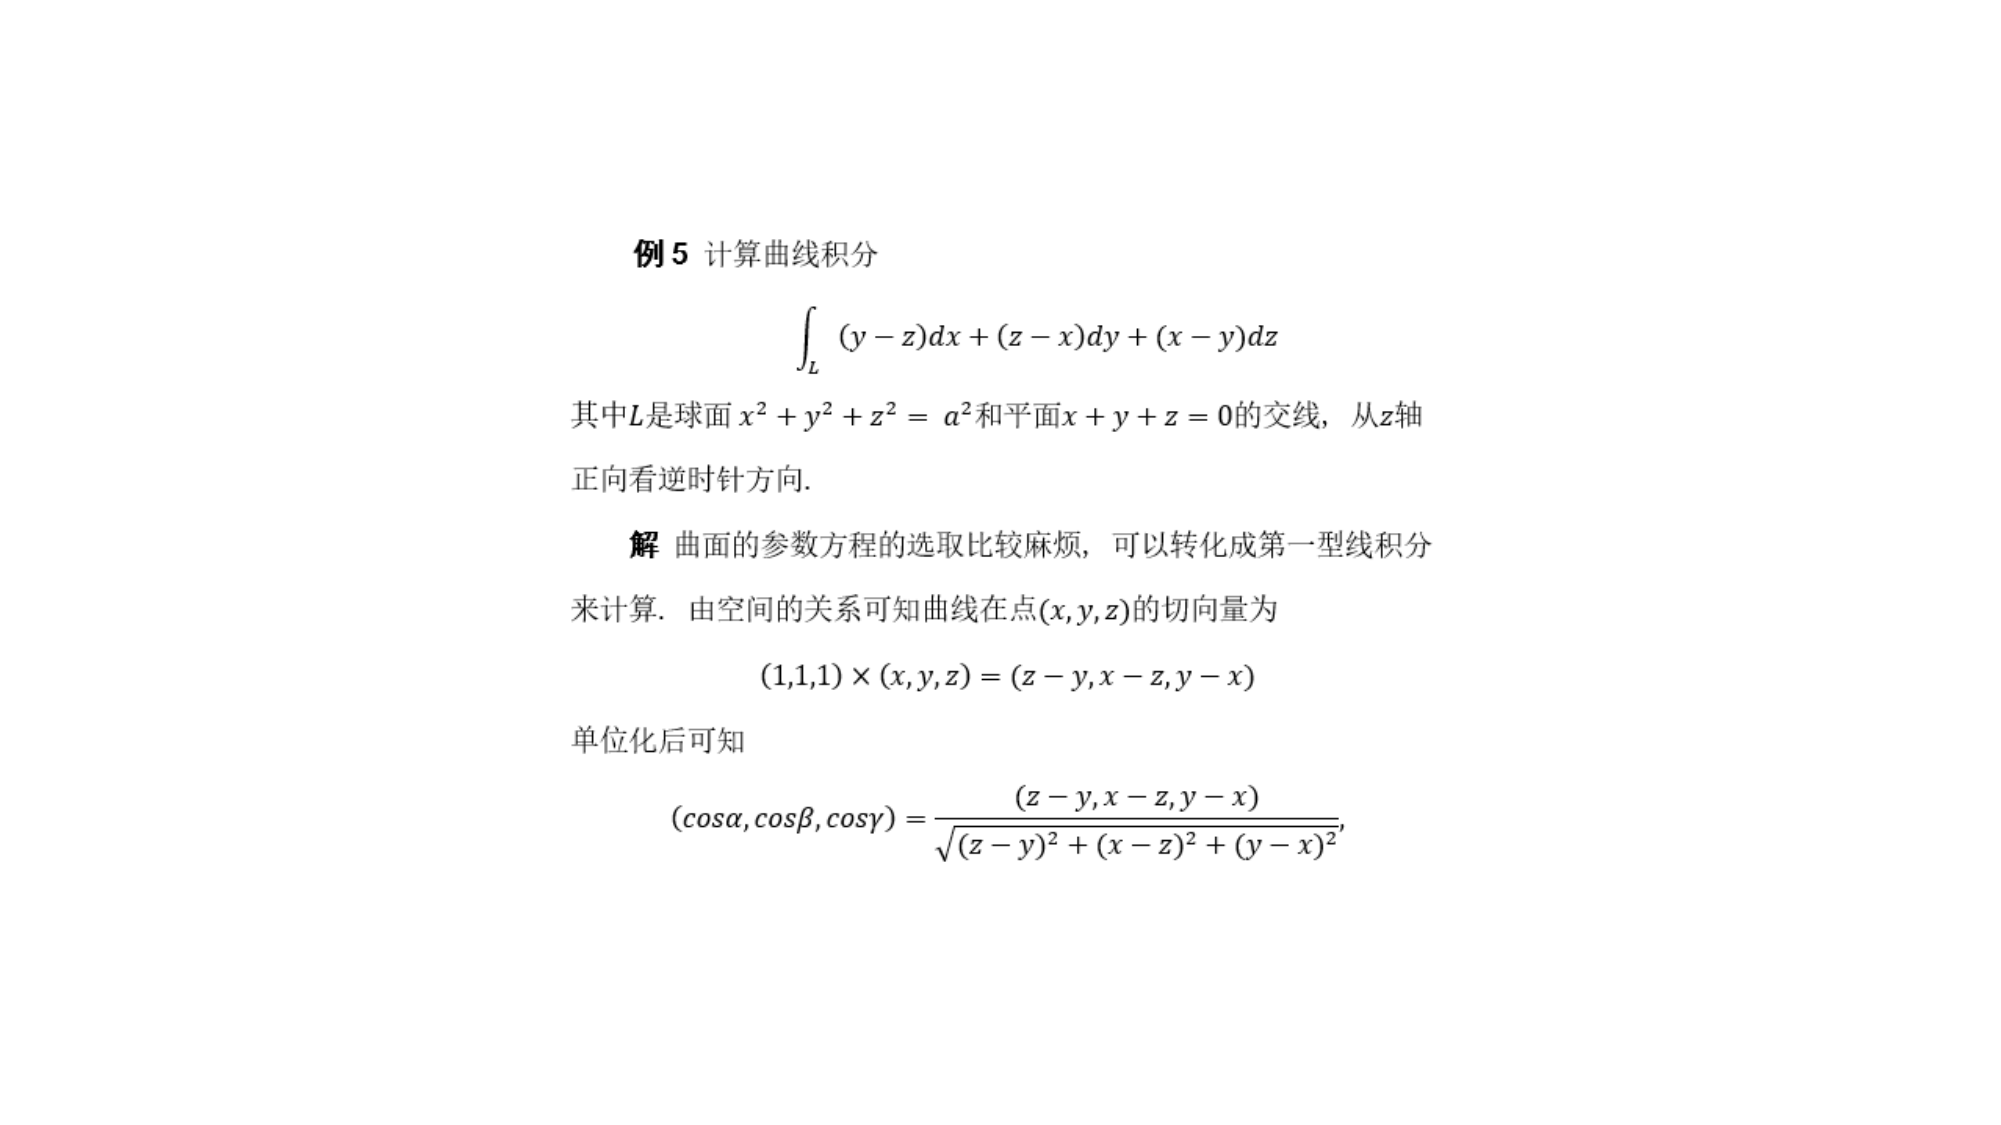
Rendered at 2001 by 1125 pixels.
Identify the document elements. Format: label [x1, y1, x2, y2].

picture [542, 188, 1457, 937]
